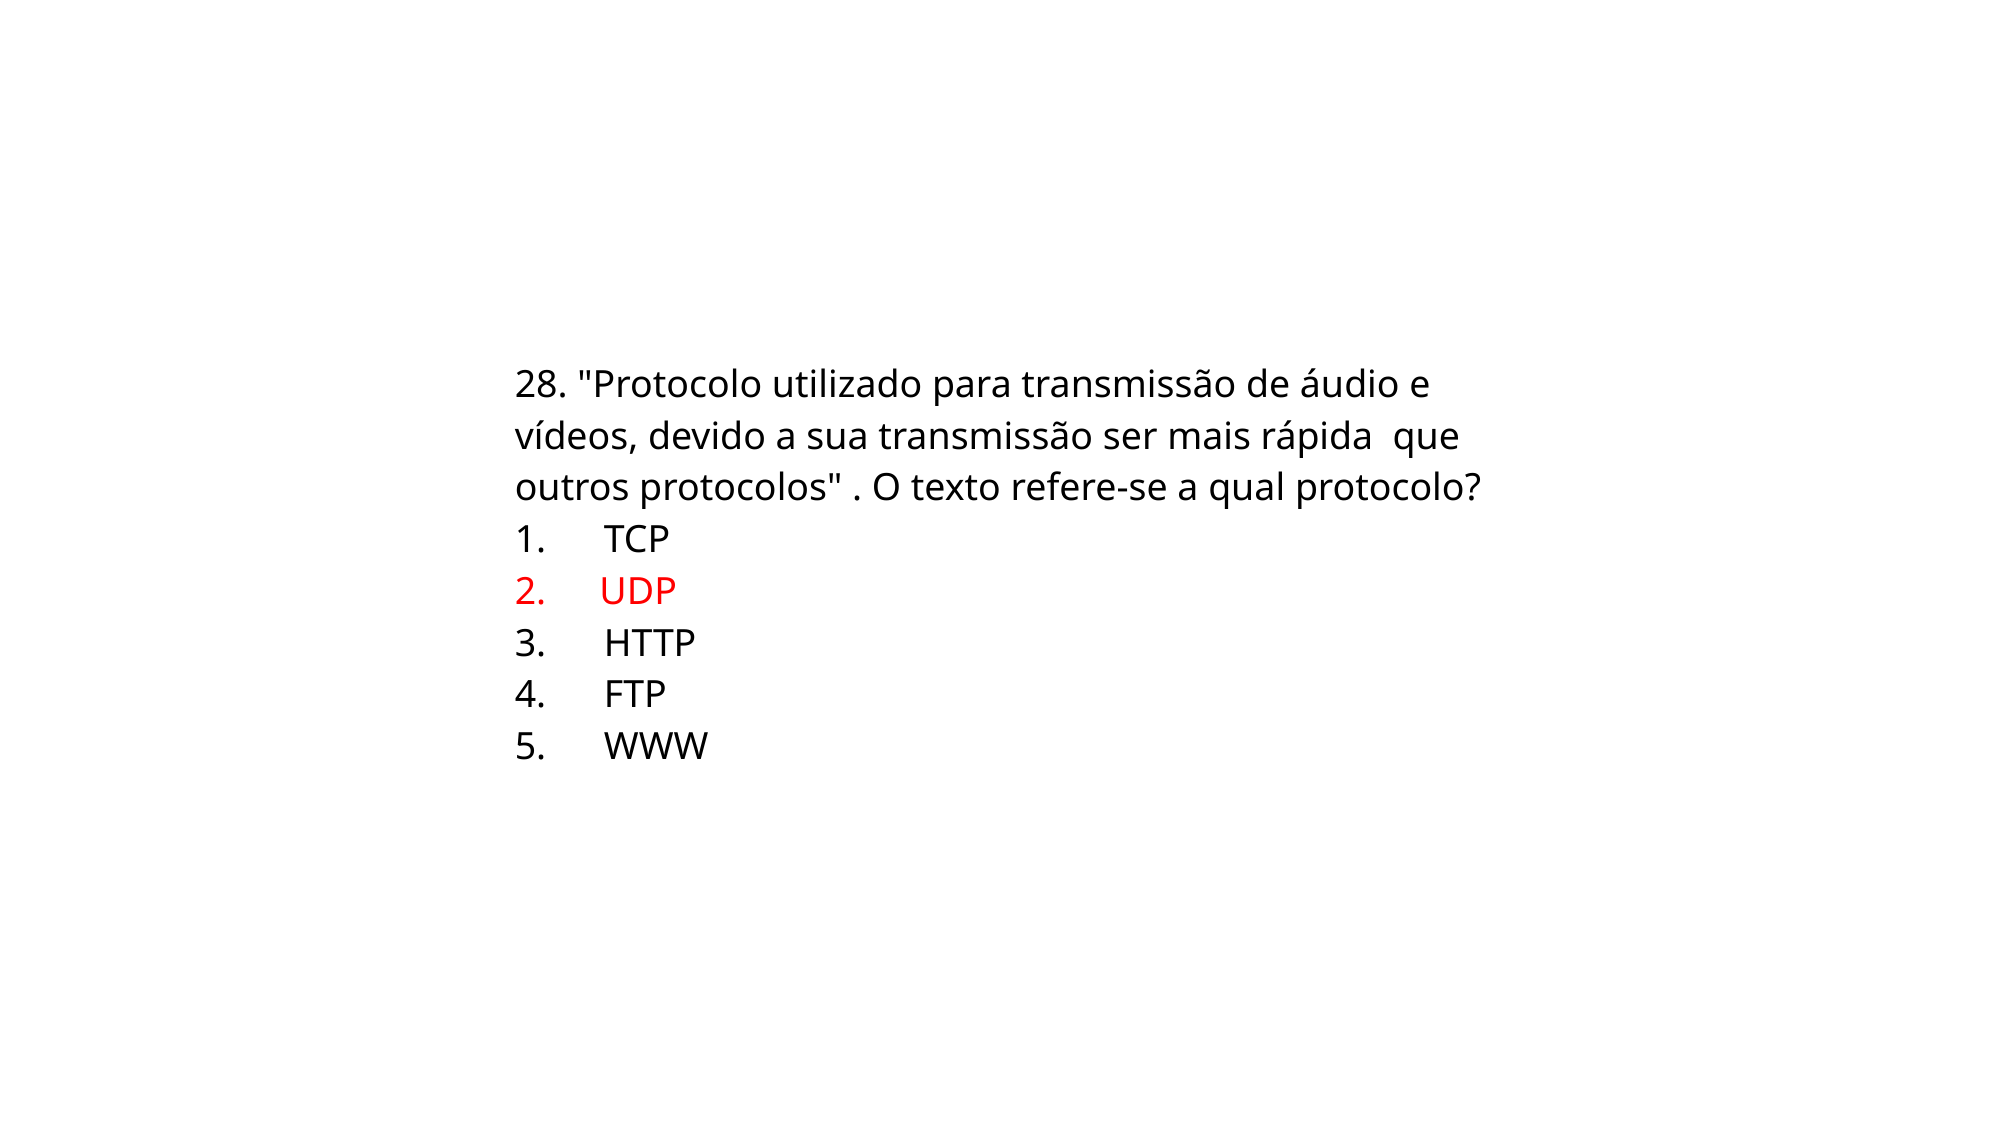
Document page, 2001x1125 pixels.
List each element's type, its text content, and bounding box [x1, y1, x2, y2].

text_box 28. "Protocolo utilizado para transmissão de áudio e vídeos, devido a sua transmissão ser mais rápida que outros protocolos" . O texto refere-se a qual protocolo? 1. TCP 2. UDP 3. HTTP 4. FTP 5. WWW [500, 345, 1500, 775]
